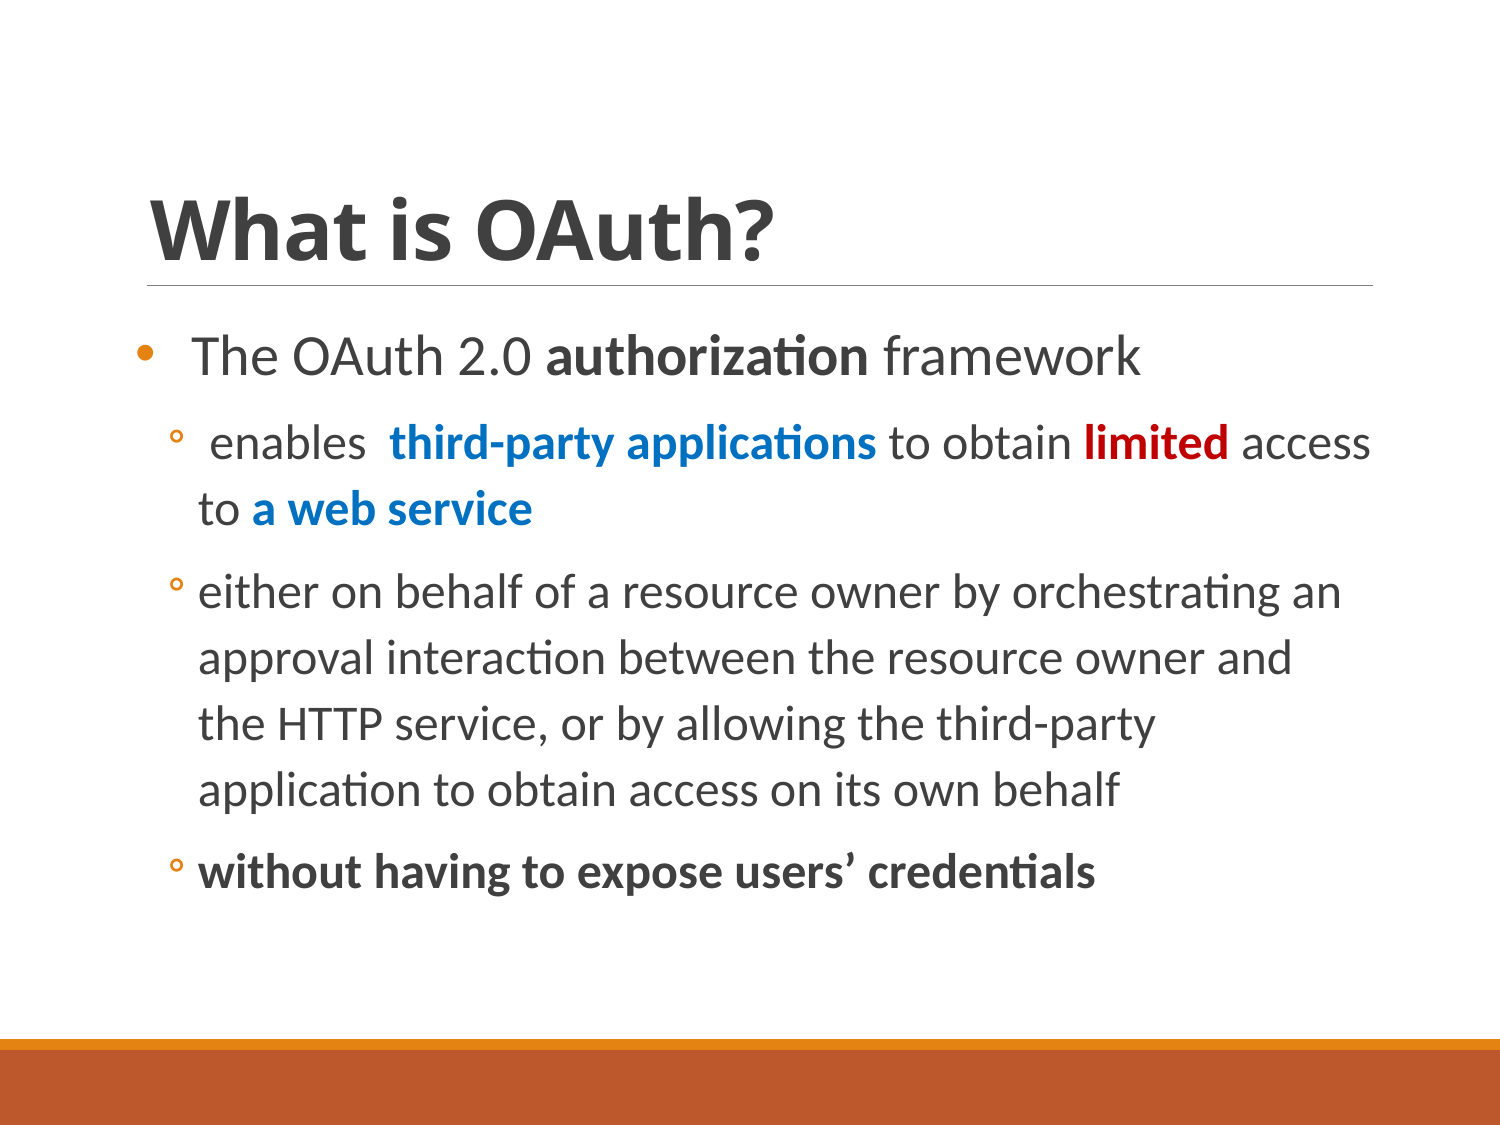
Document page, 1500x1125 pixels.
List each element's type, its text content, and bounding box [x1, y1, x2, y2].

title What is OAuth? [135, 47, 1373, 285]
list The OAuth 2.0 authorization framework enables third-party applications to obtain limited access to a web service either on behalf of a resource owner by orchestrating an approval interaction between the resource owner and the HTTP service, or by allowing the third-party application to obtain access on its own behalf without having to expose users’ credentials [135, 302, 1373, 1015]
